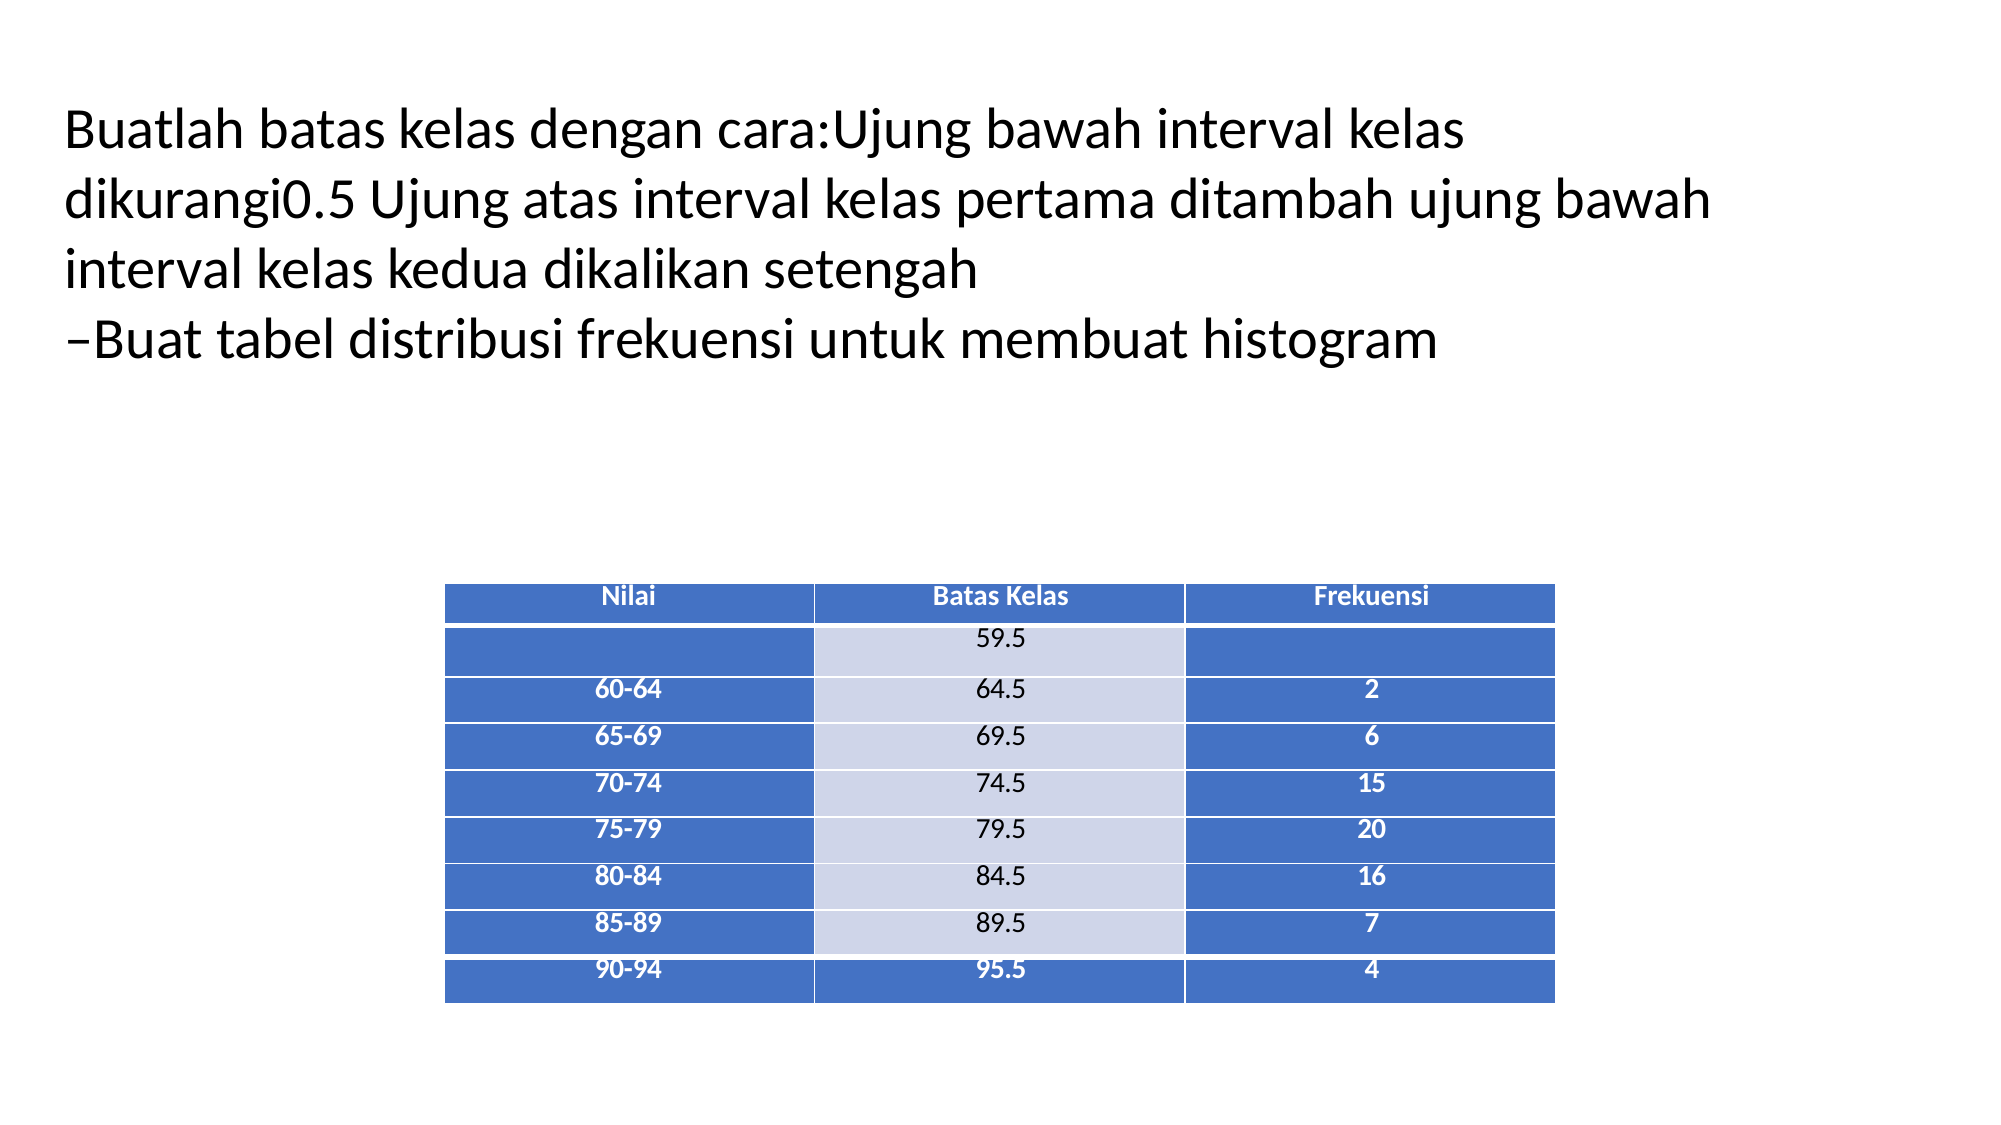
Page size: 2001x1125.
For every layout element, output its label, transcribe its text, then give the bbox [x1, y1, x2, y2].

table_header Nilai [445, 584, 814, 623]
table_cell 95.5 [815, 960, 1184, 1003]
table_cell 64.5 [815, 678, 1184, 722]
text_box Buatlah batas kelas dengan cara:Ujung bawah interval kelas dikurangi0.5 Ujung atas interval kelas pertama ditambah ujung bawah interval kelas kedua dikalikan setengah –Buat tabel distribusi frekuensi untuk membuat histogram [50, 82, 1785, 513]
table_header Frekuensi [1186, 584, 1555, 623]
table_cell 4 [1186, 960, 1555, 1003]
table_cell 16 [1186, 864, 1555, 909]
table_cell 74.5 [815, 771, 1184, 816]
table_cell [445, 628, 814, 676]
table_cell 69.5 [815, 724, 1184, 769]
table_cell 15 [1186, 771, 1555, 816]
table_cell 84.5 [815, 864, 1184, 909]
table_cell 75-79 [445, 818, 814, 863]
table_cell 90-94 [445, 960, 814, 1003]
table_cell 85-89 [445, 911, 814, 954]
table_cell 65-69 [445, 724, 814, 769]
table_cell 59.5 [815, 628, 1184, 676]
table_cell 7 [1186, 911, 1555, 954]
table_cell 79.5 [815, 818, 1184, 863]
table_cell 6 [1186, 724, 1555, 769]
table_cell 80-84 [445, 864, 814, 909]
table_cell 60-64 [445, 678, 814, 722]
table_cell 2 [1186, 678, 1555, 722]
table_header Batas Kelas [815, 584, 1184, 623]
table_cell 20 [1186, 818, 1555, 863]
table_cell [1186, 628, 1555, 676]
table_cell 70-74 [445, 771, 814, 816]
table_cell 89.5 [815, 911, 1184, 954]
